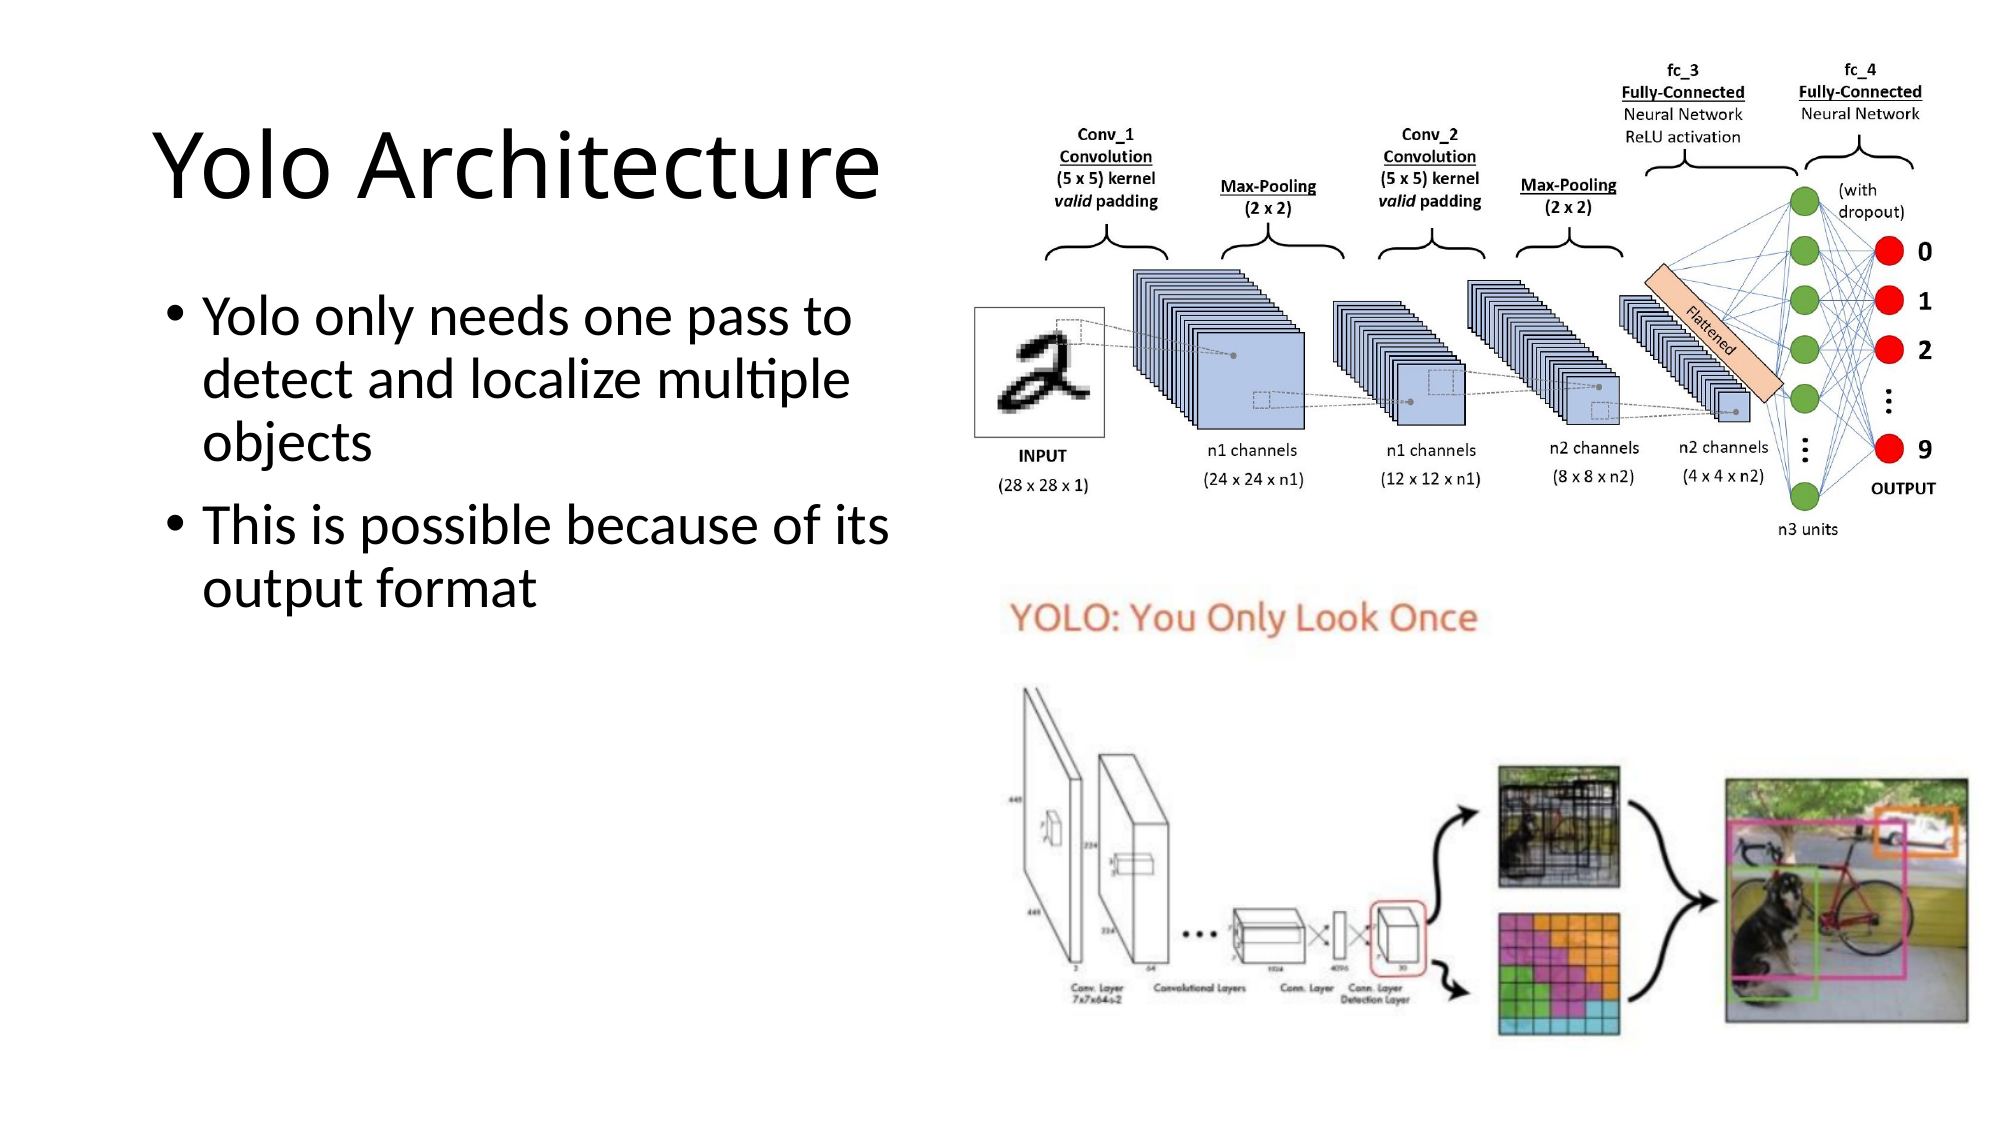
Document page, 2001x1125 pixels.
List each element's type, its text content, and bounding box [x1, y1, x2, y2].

list Yolo only needs one pass to detect and localize multiple objects This is possible because of its output format [150, 277, 1000, 992]
title Yolo Architecture [137, 59, 971, 278]
picture [971, 40, 1950, 563]
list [971, 581, 1986, 1050]
